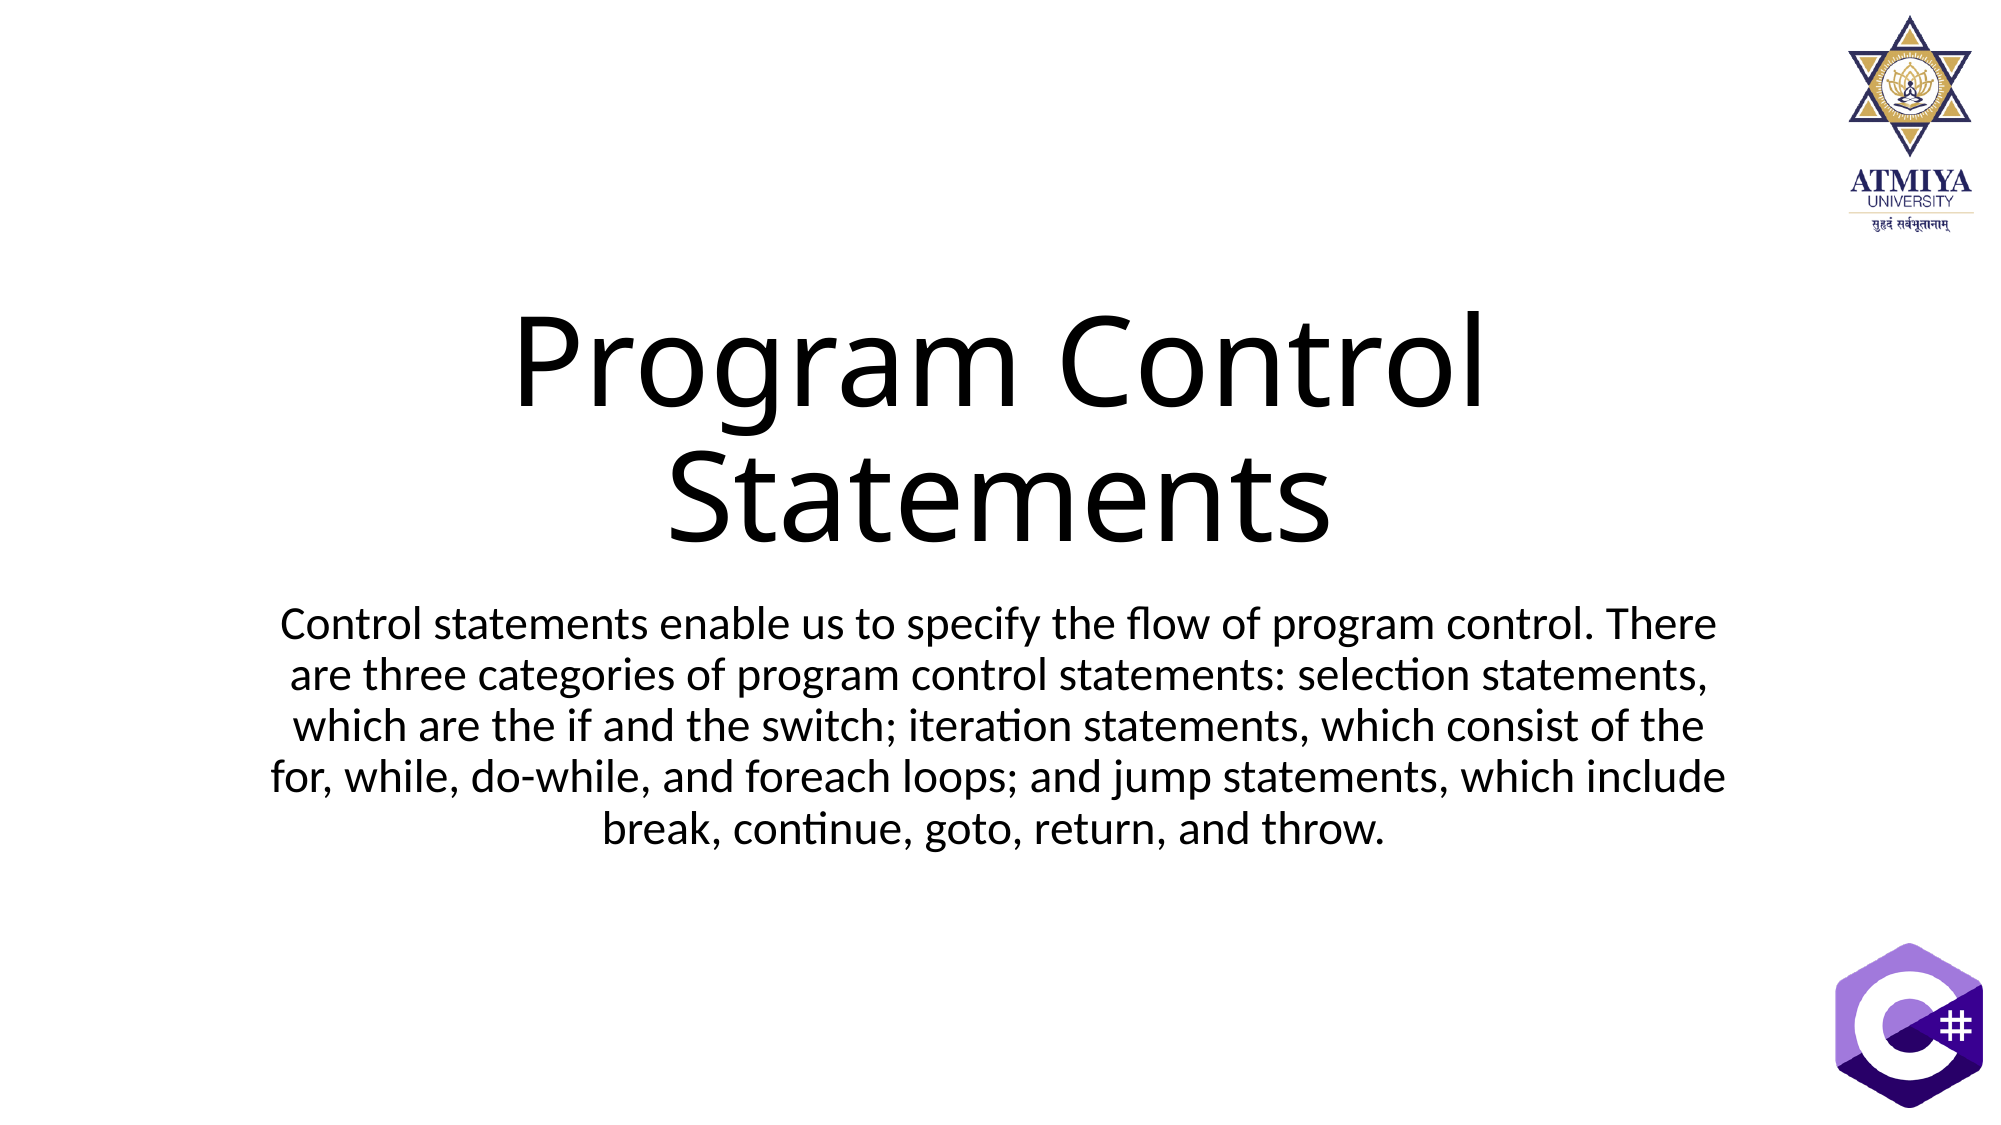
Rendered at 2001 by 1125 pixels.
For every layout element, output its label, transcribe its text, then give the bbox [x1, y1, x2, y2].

title Program Control Statements [249, 184, 1750, 576]
subtitle Control statements enable us to specify the flow of program control. There are three categories of program control statements: selection statements, which are the if and the switch; iteration statements, which consist of the for, while, do-while, and foreach loops; and jump statements, which include break, continue, goto, return, and throw. [249, 590, 1750, 863]
picture [1835, 15, 1985, 235]
picture [1835, 943, 1983, 1108]
